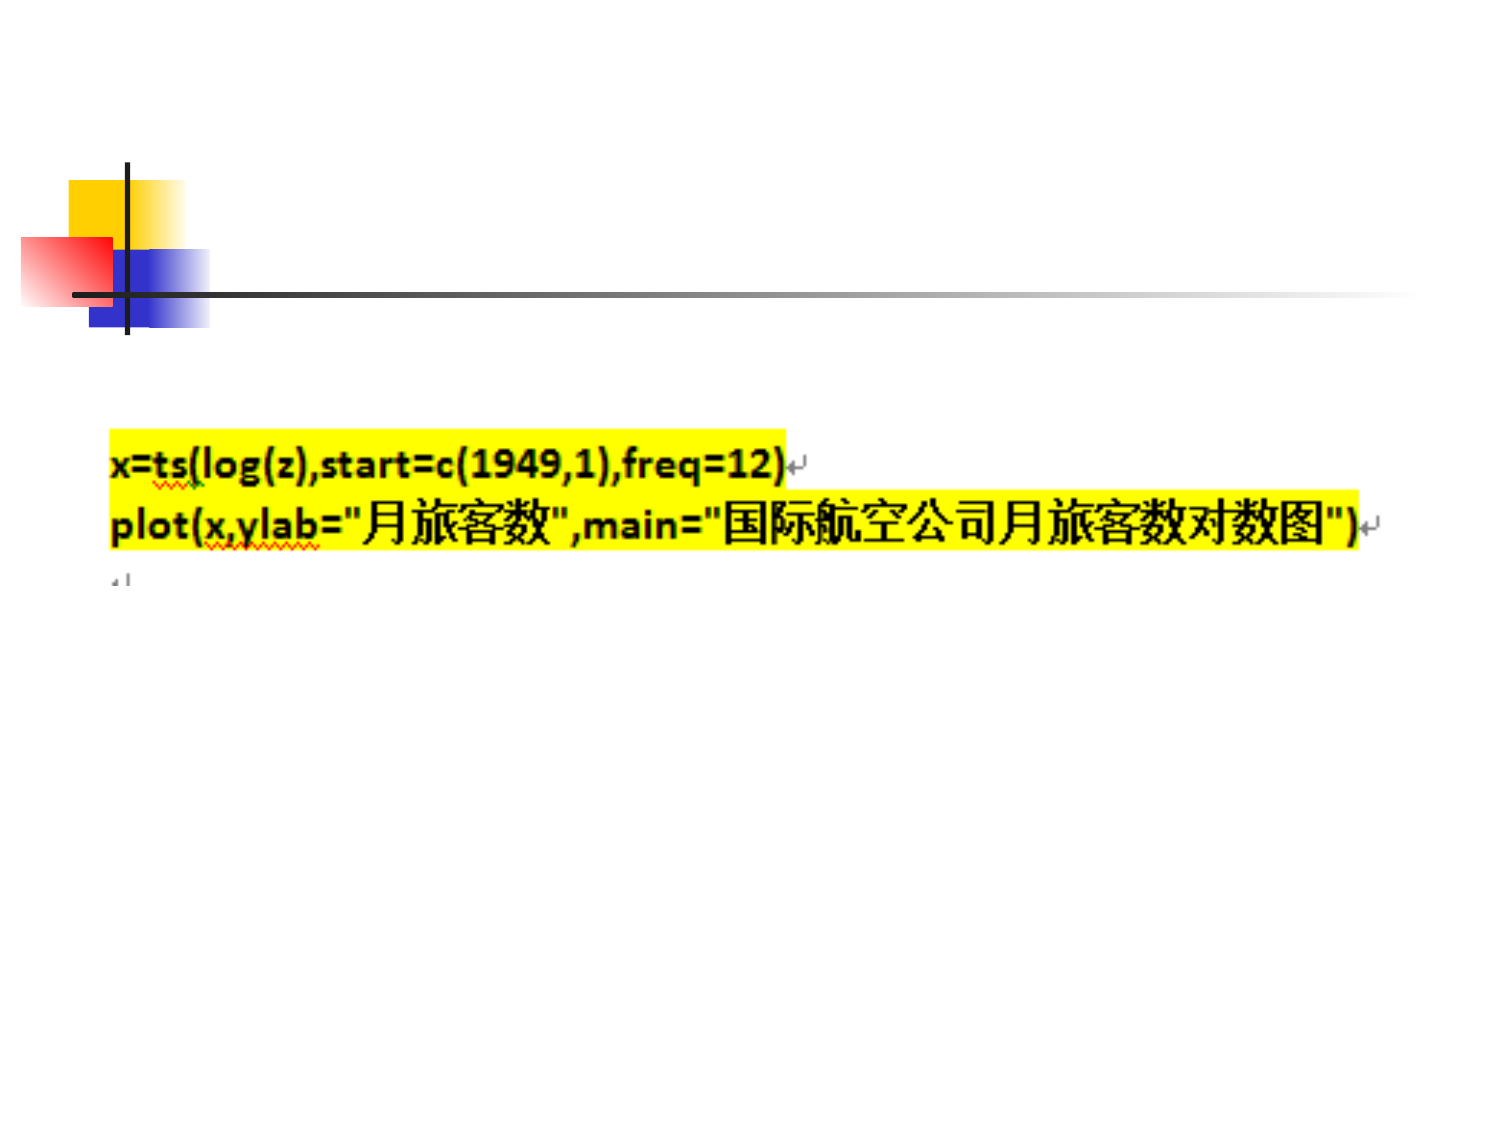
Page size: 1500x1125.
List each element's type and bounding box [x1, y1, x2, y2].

picture [70, 421, 1409, 587]
